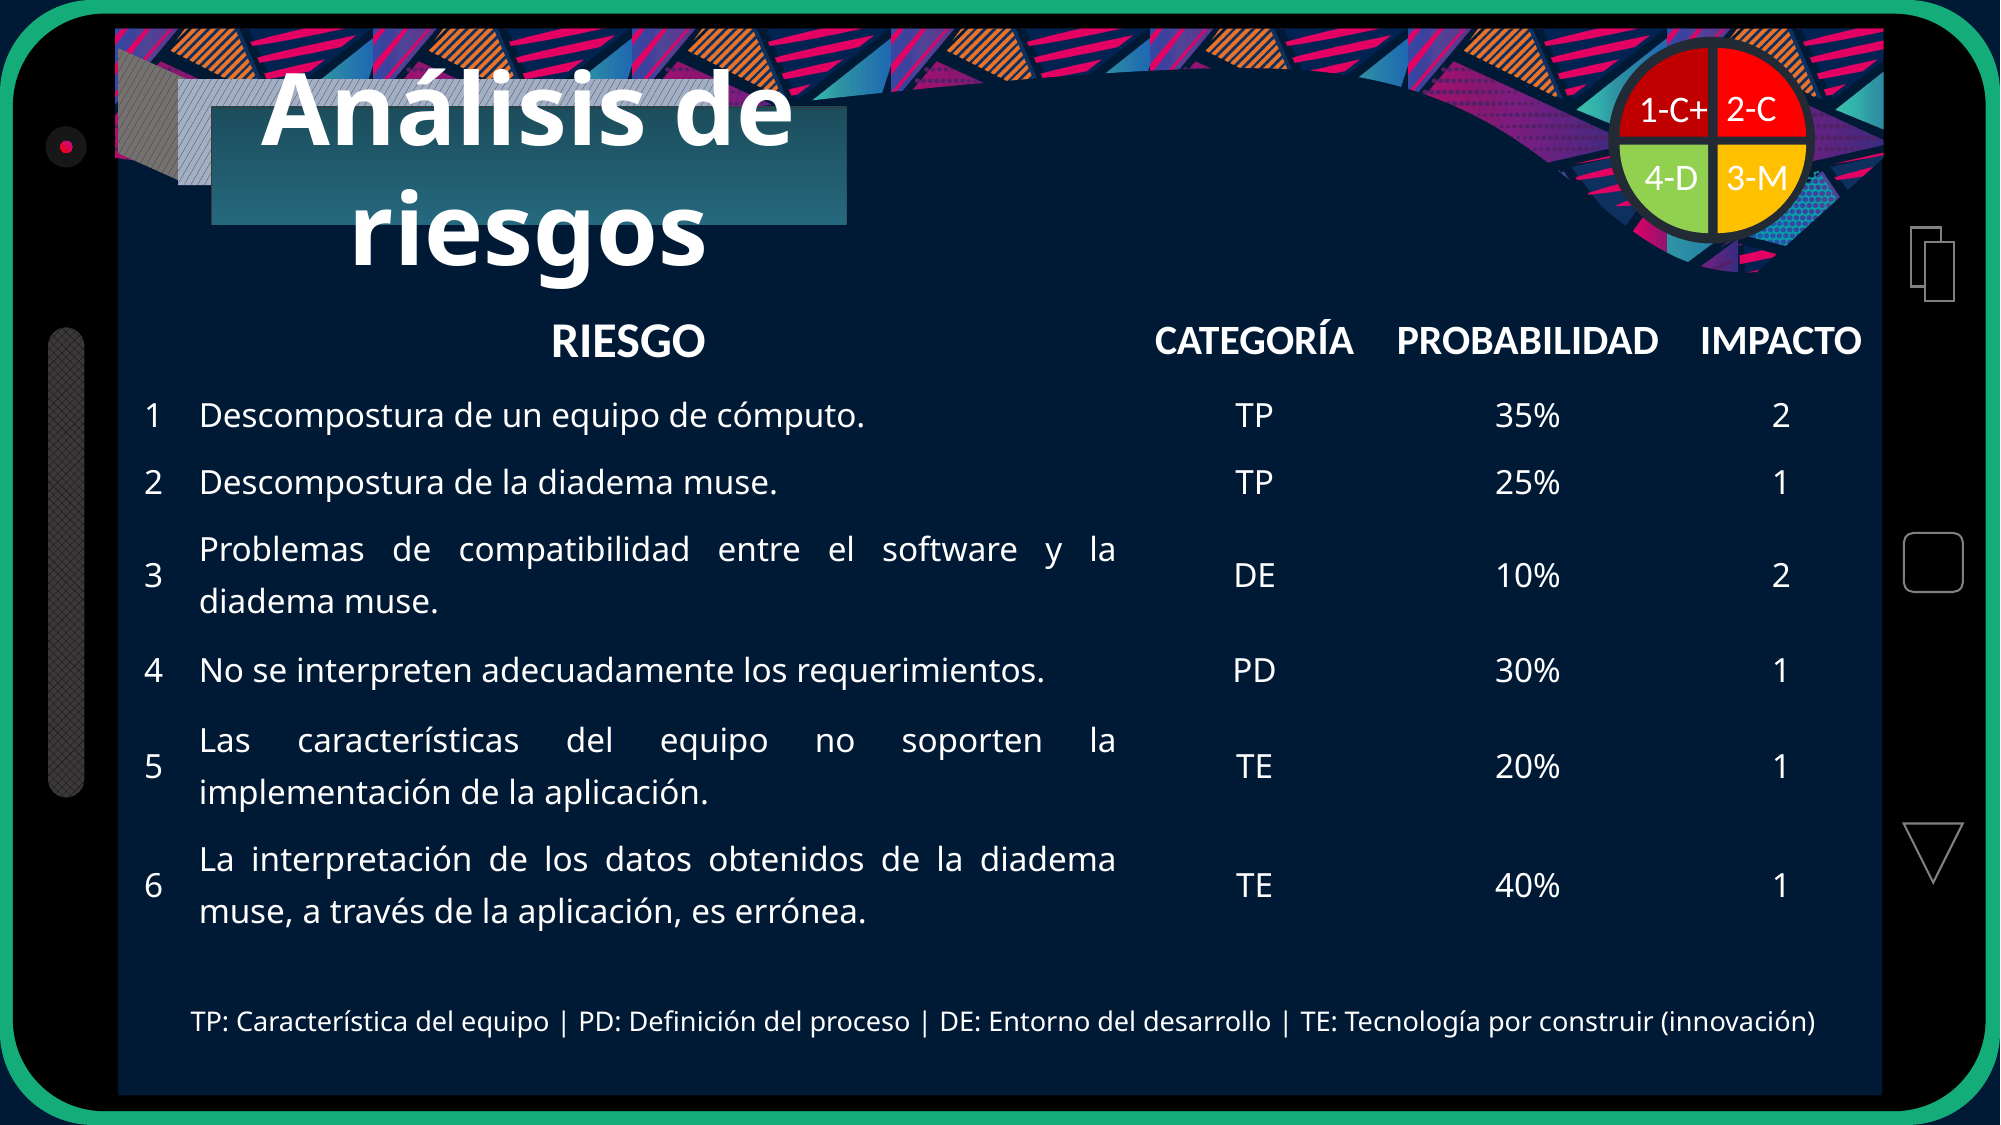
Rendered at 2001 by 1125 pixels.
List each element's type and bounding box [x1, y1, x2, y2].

text_box [118, 48, 847, 226]
text_box [1619, 48, 1807, 234]
text_box [0, 0, 2000, 1125]
